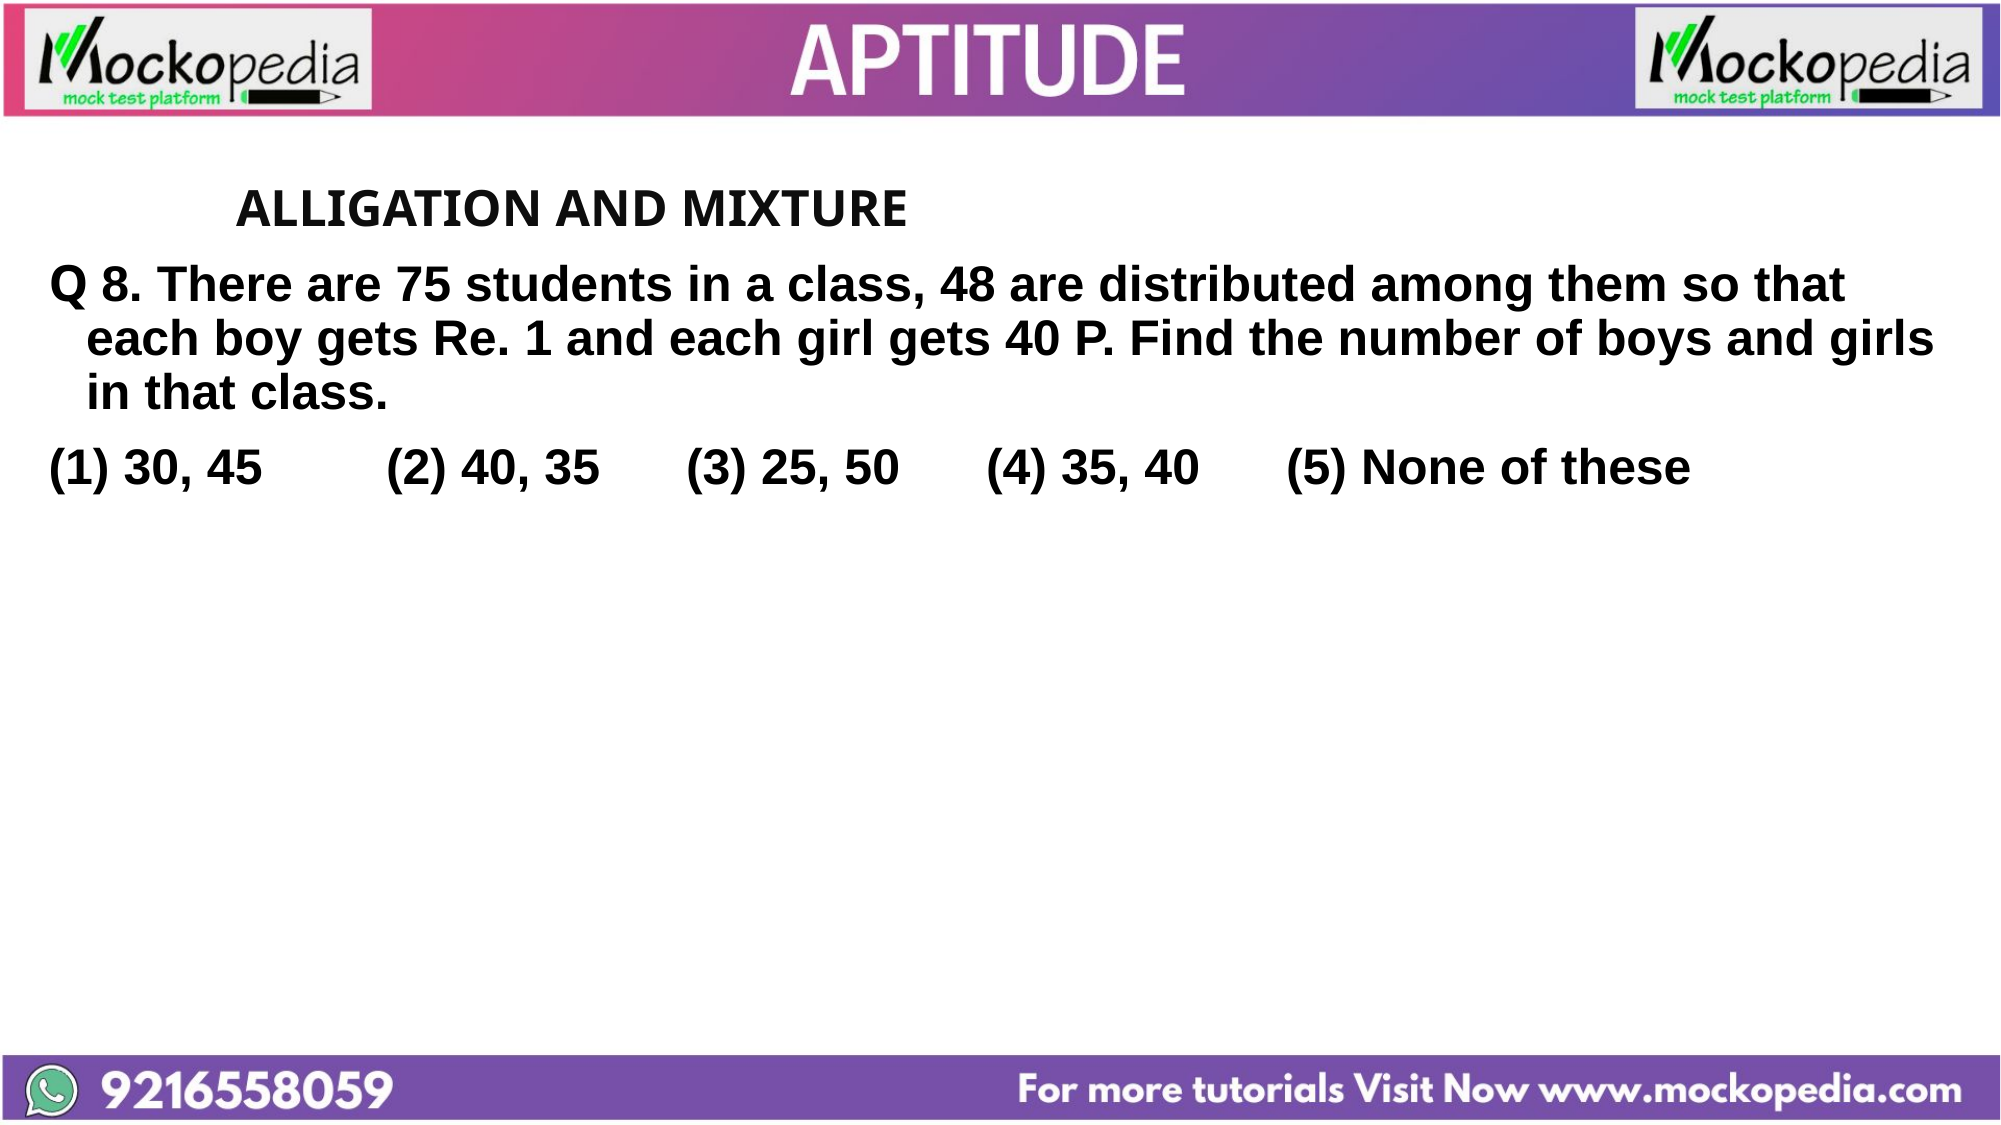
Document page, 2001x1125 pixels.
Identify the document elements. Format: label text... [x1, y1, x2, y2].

picture [0, 0, 2001, 1125]
list ALLIGATION AND MIXTURE Q 8. There are 75 students in a class, 48 are distributed among them so that each boy gets Re. 1 and each girl gets 40 P. Find the number of boys and girls in that class. (1) 30, 45 (2) 40, 35 (3) 25, 50 (4) 35, 40 (5) None of these [33, 175, 1959, 1053]
title [41, 31, 1959, 142]
